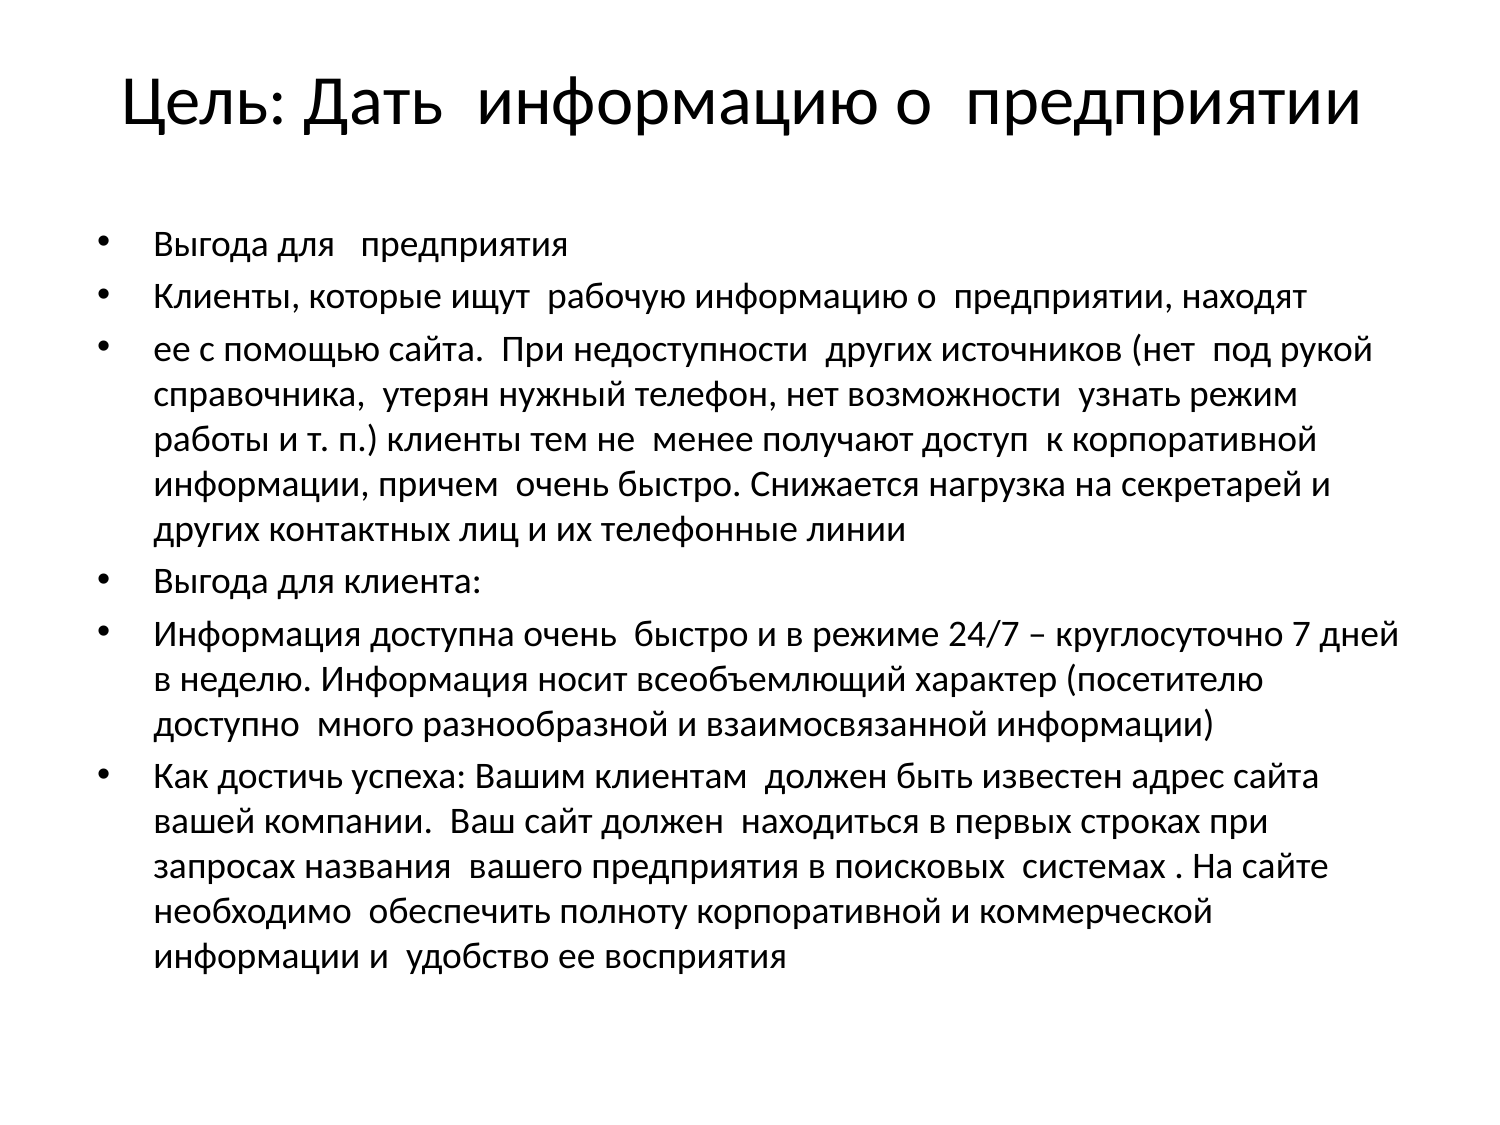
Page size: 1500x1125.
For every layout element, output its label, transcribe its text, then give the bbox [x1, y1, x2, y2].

title Цель: Дать информацию о предприятии [75, 45, 1425, 233]
list Выгода для предприятия Клиенты, которые ищут рабочую информацию о предприятии, находят ее с помощью сайта. При недоступности других источников (нет под рукой справочника, утерян нужный телефон, нет возможности узнать режим работы и т. п.) клиенты тем не менее получают доступ к корпоративной информации, причем очень быстро. Снижается нагрузка на секретарей и других контактных лиц и их телефонные линии Выгода для клиента: Информация доступна очень быстро и в режиме 24/7 – круглосуточно 7 дней в неделю. Информация носит всеобъемлющий характер (посетителю доступно много разнообразной и взаимосвязанной информации) Как достичь успеха: Вашим клиентам должен быть известен адрес сайта вашей компании. Ваш сайт должен находиться в первых строках при запросах названия вашего предприятия в поисковых системах . На сайте необходимо обеспечить полноту корпоративной и коммерческой информации и удобство ее восприятия [82, 210, 1432, 954]
